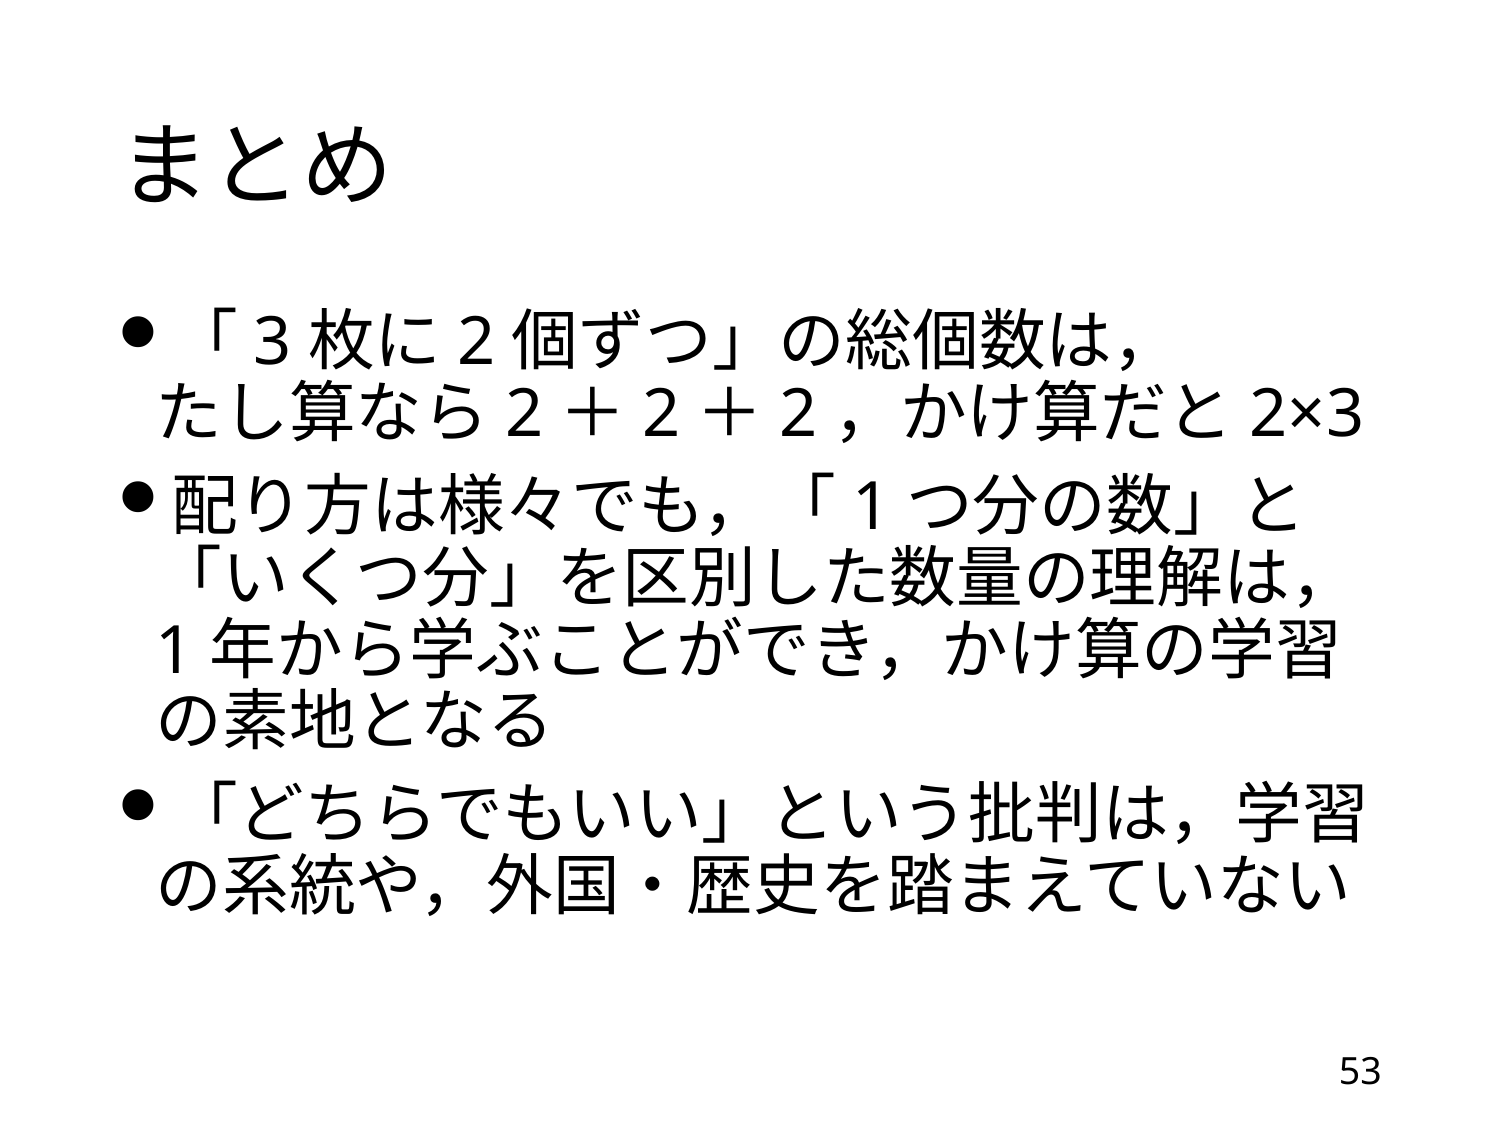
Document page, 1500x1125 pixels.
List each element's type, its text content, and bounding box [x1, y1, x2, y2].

title まとめ [103, 59, 1397, 278]
slide_number 53 [1059, 1042, 1397, 1103]
list 「3枚に2個ずつ」の総個数は， たし算なら2＋2＋2，かけ算だと2×3 配り方は様々でも，「1つ分の数」と「いくつ分」を区別した数量の理解は，1年から学ぶことができ，かけ算の学習の素地となる 「どちらでもいい」という批判は，学習の系統や，外国・歴史を踏まえていない [103, 299, 1397, 1014]
